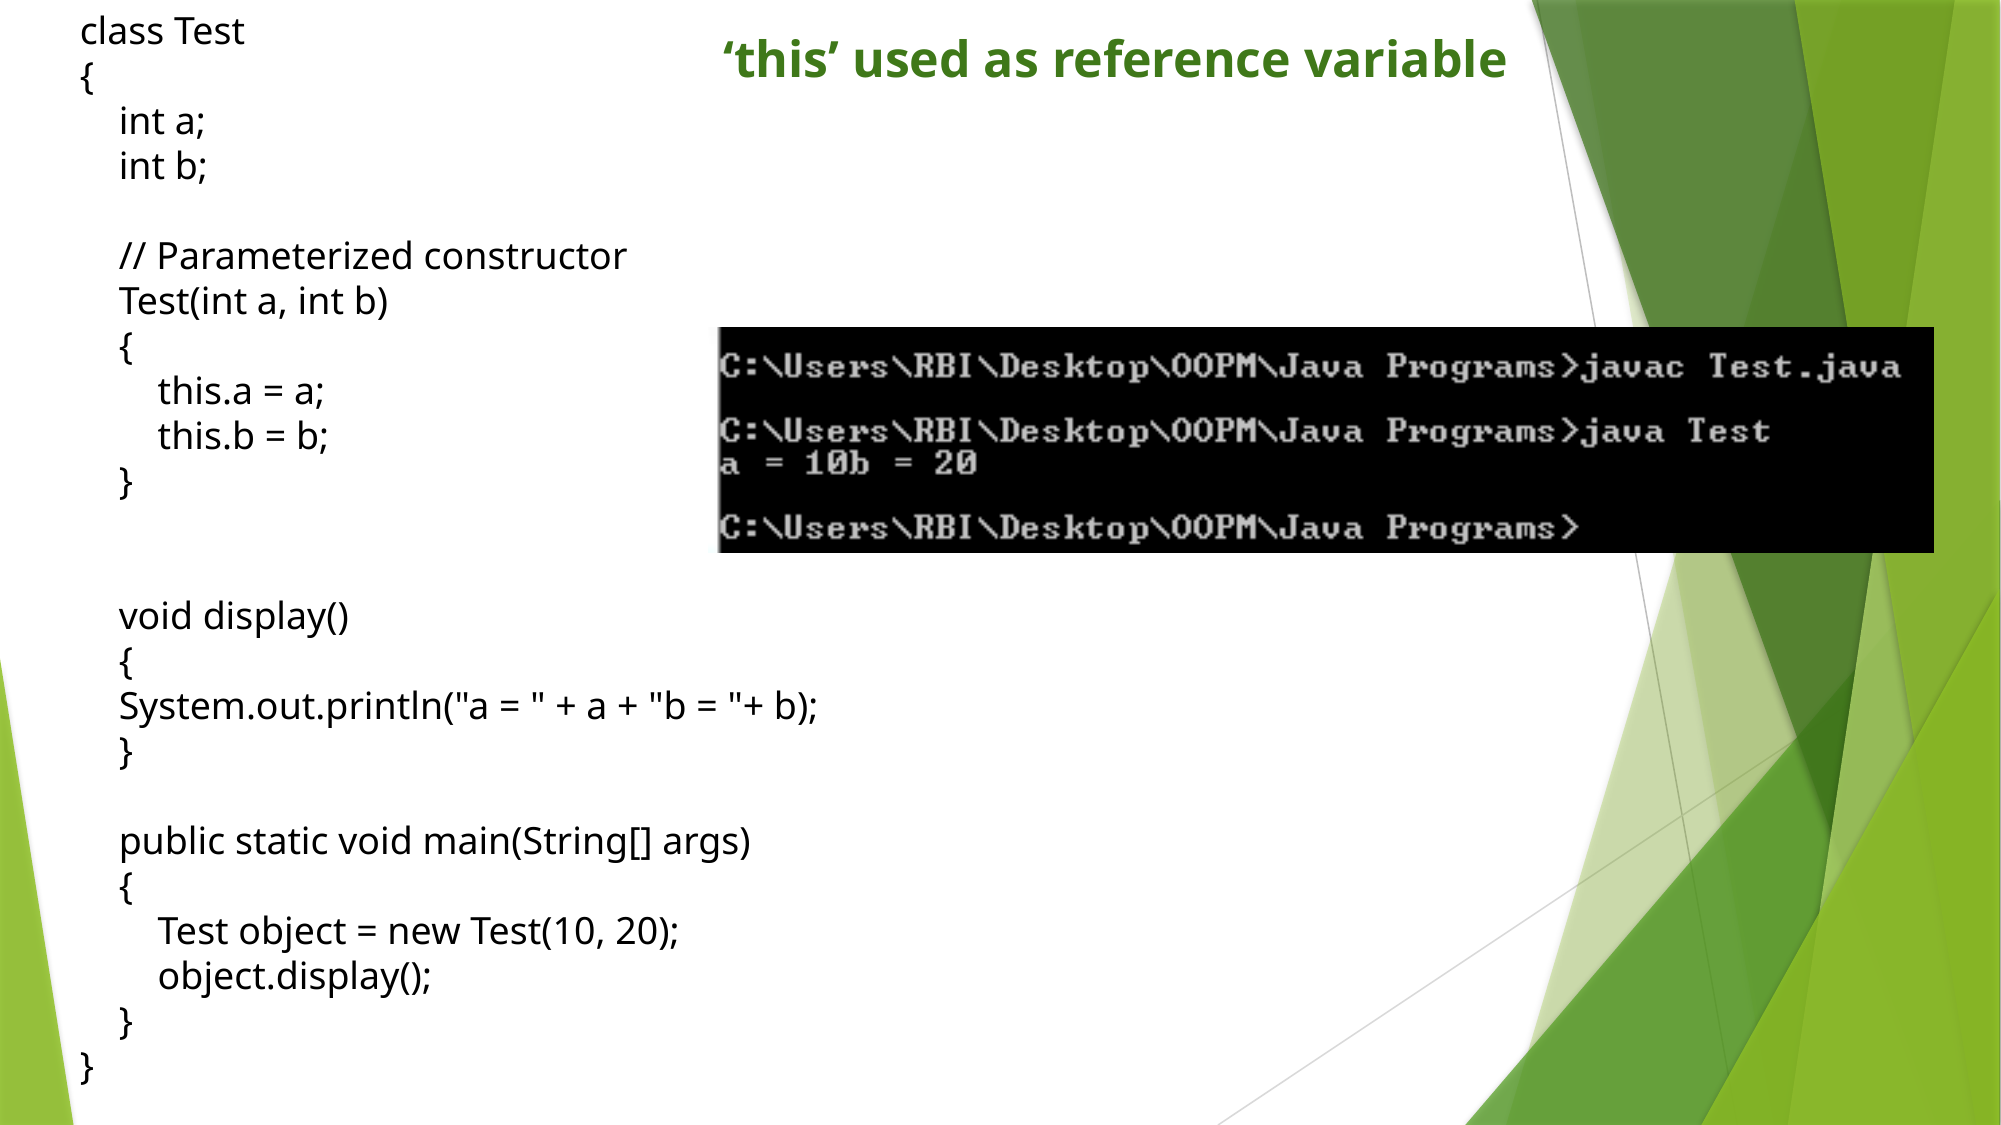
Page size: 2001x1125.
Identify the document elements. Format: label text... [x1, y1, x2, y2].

picture [708, 326, 1934, 554]
text_box ‘this’ used as reference variable [708, 19, 1545, 95]
text_box class Test { int a; int b; // Parameterized constructor Test(int a, int b) { this.a = a; this.b = b; } void display() { System.out.println("a = " + a + "b = "+ b); } public static void main(String[] args) { Test object = new Test(10, 20); object.display(); } } [64, 0, 1025, 1095]
